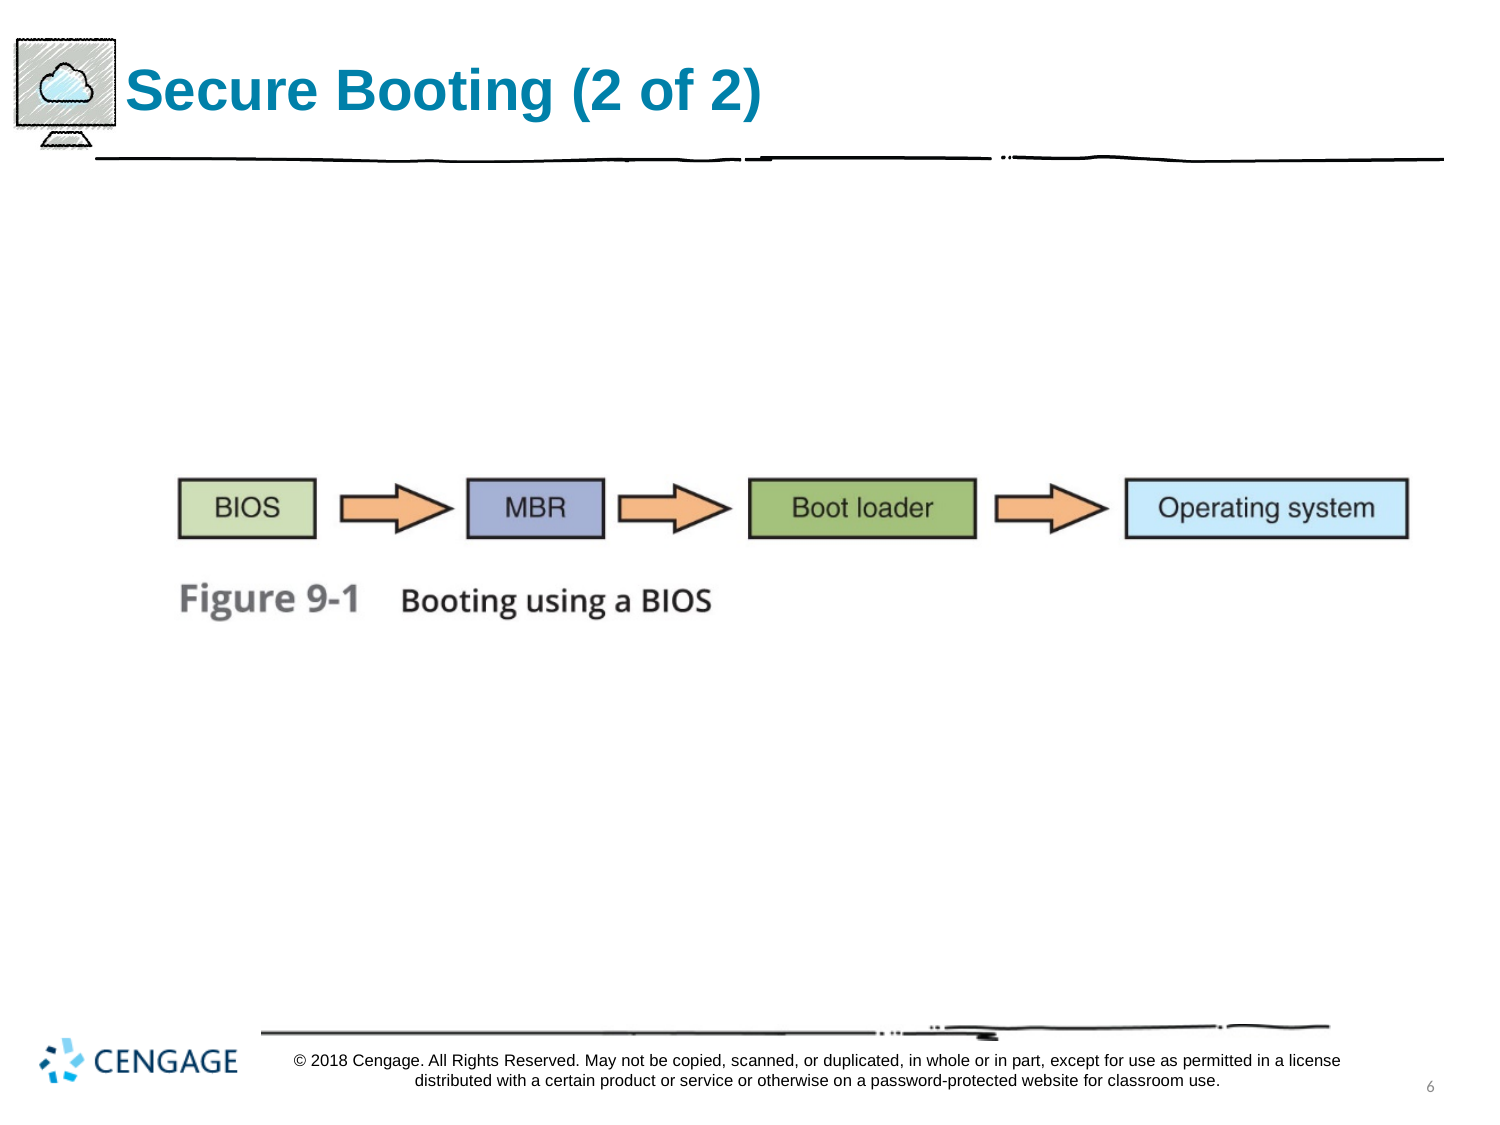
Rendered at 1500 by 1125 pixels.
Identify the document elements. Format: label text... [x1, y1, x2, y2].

picture [261, 1024, 1331, 1041]
picture [19, 1024, 250, 1096]
picture [174, 474, 1413, 625]
picture [95, 155, 1444, 163]
title Secure Booting (2 of 2) [125, 57, 1442, 125]
picture [13, 36, 117, 151]
footer © 2018 Cengage. All Rights Reserved. May not be copied, scanned, or duplicated, in whole or in part, except for use as permitted in a license distributed with a certain product or service or otherwise on a password-protected website for classroom use. [262, 1050, 1375, 1091]
